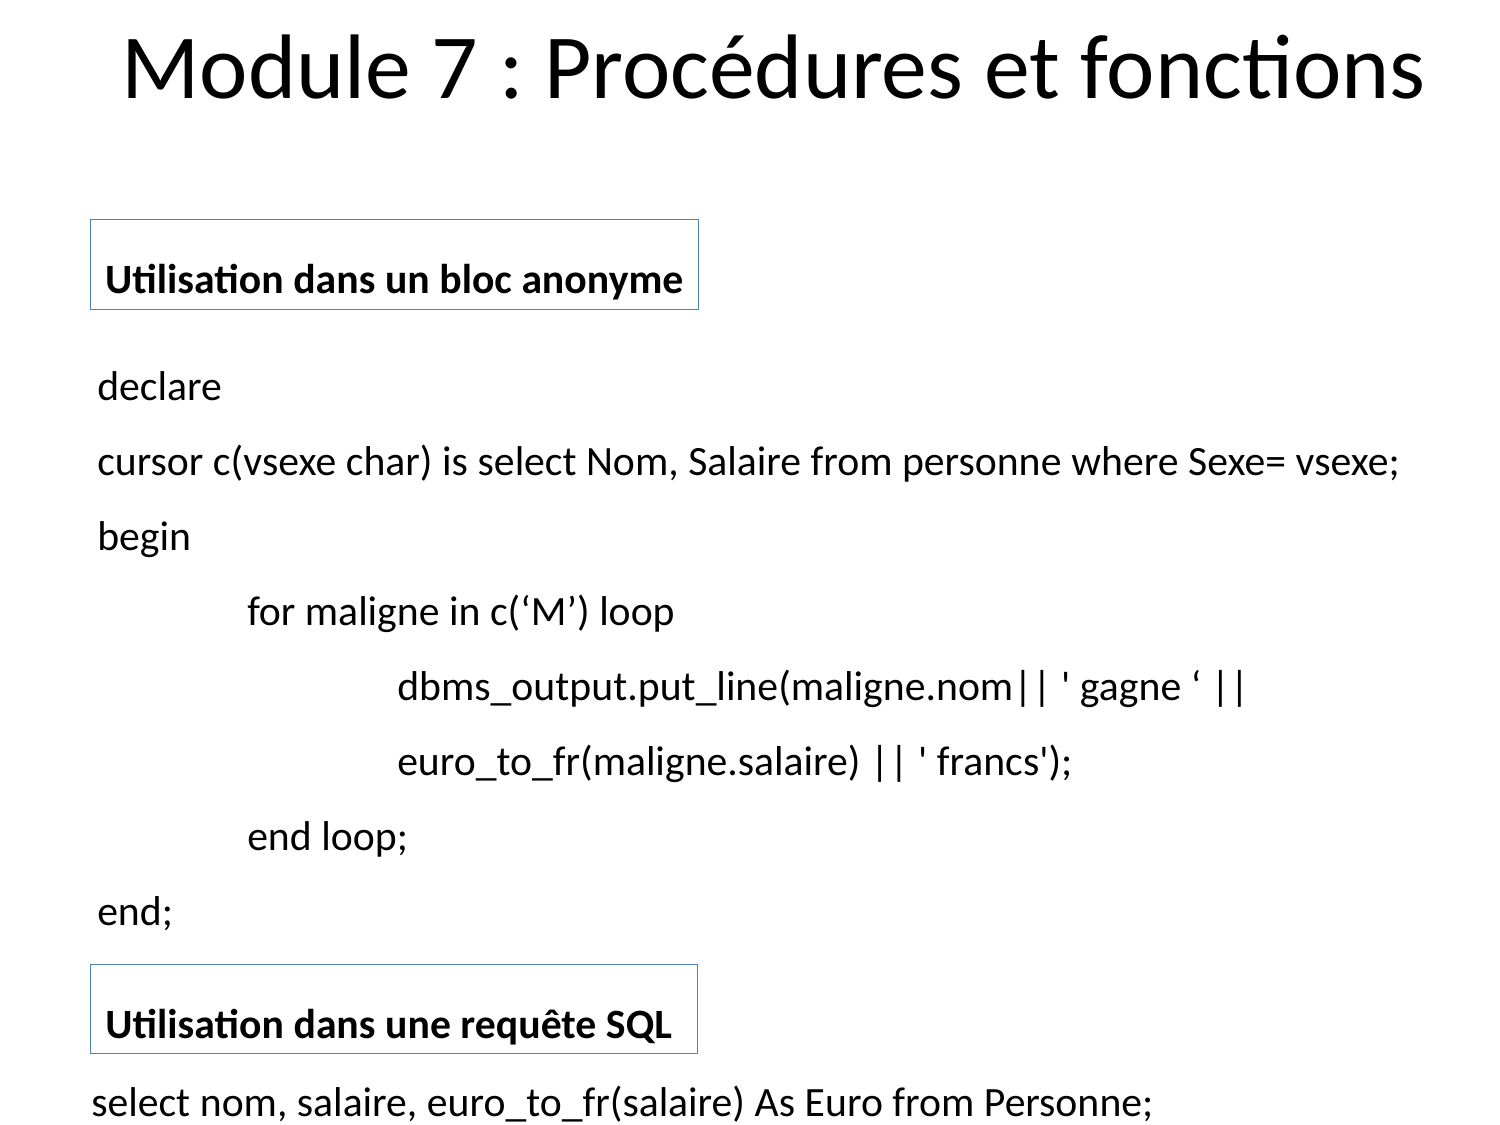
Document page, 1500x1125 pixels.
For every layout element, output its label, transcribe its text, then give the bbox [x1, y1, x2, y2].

text_box declare cursor c(vsexe char) is select Nom, Salaire from personne where Sexe= vsexe; begin for maligne in c(‘M’) loop dbms_output.put_line(maligne.nom|| ' gagne ‘ || euro_to_fr(maligne.salaire) || ' francs'); end loop; end; [82, 326, 1500, 941]
text_box Utilisation dans une requête SQL [90, 964, 698, 1054]
text_box Module 7 : Procédures et fonctions [106, 0, 1443, 125]
text_box select nom, salaire, euro_to_fr(salaire) As Euro from Personne; [76, 1041, 1247, 1125]
text_box Utilisation dans un bloc anonyme [90, 219, 699, 310]
